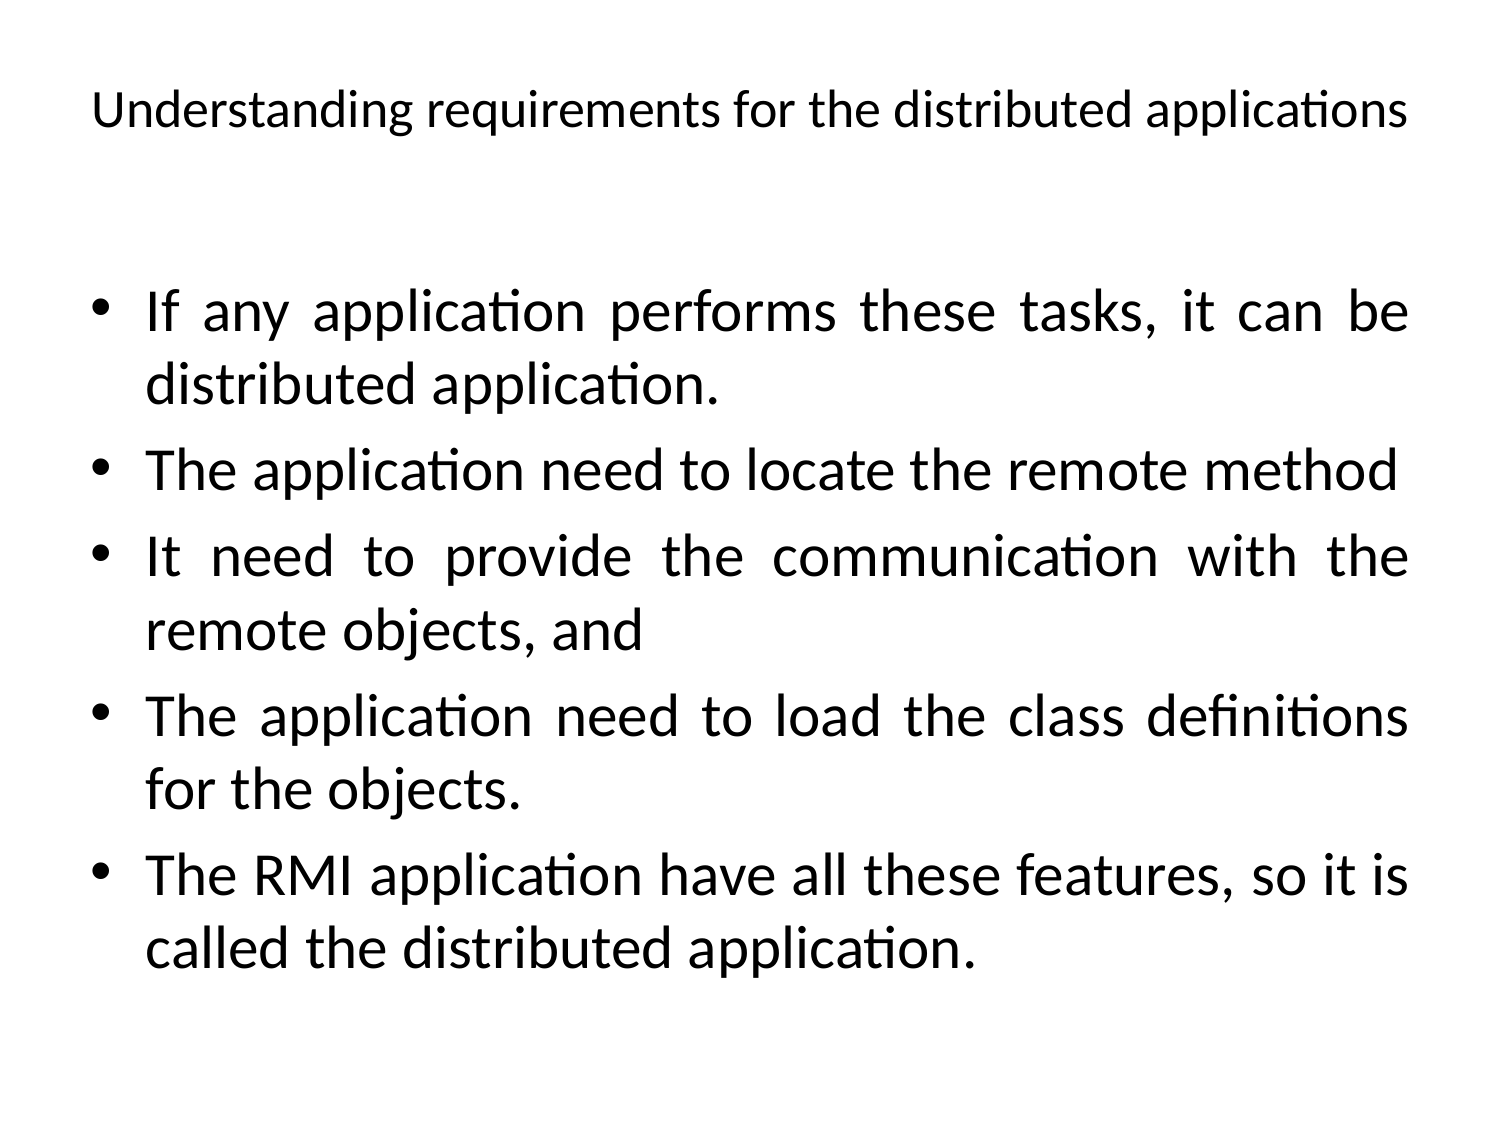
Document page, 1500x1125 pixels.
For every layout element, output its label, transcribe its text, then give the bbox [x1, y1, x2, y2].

list If any application performs these tasks, it can be distributed application. The application need to locate the remote method It need to provide the communication with the remote objects, and The application need to load the class definitions for the objects. The RMI application have all these features, so it is called the distributed application. [75, 262, 1425, 1005]
title Understanding requirements for the distributed applications [75, 45, 1425, 233]
